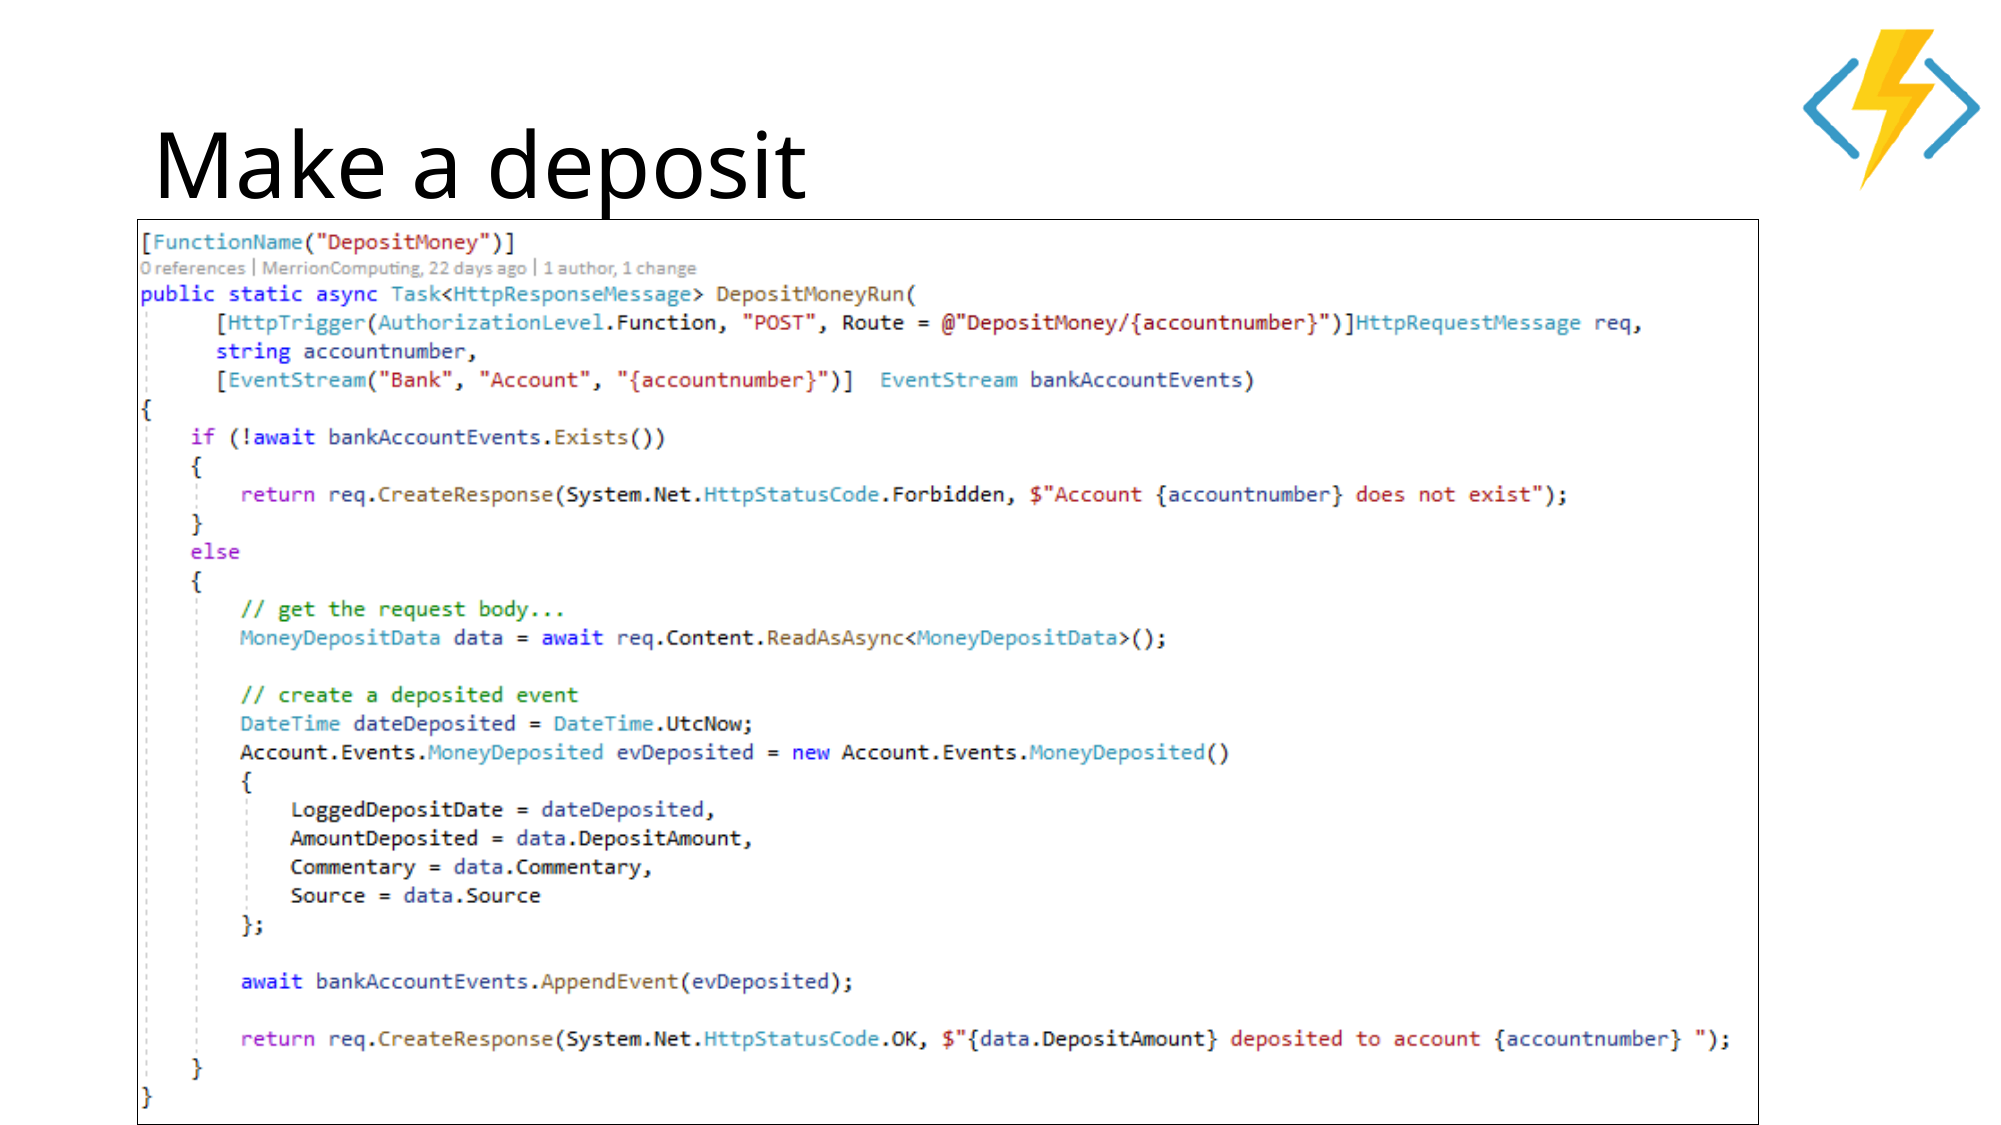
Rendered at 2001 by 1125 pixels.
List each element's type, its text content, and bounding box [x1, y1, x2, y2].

picture [137, 219, 1759, 1125]
picture [1796, 22, 1985, 195]
title Make a deposit [137, 59, 1863, 278]
